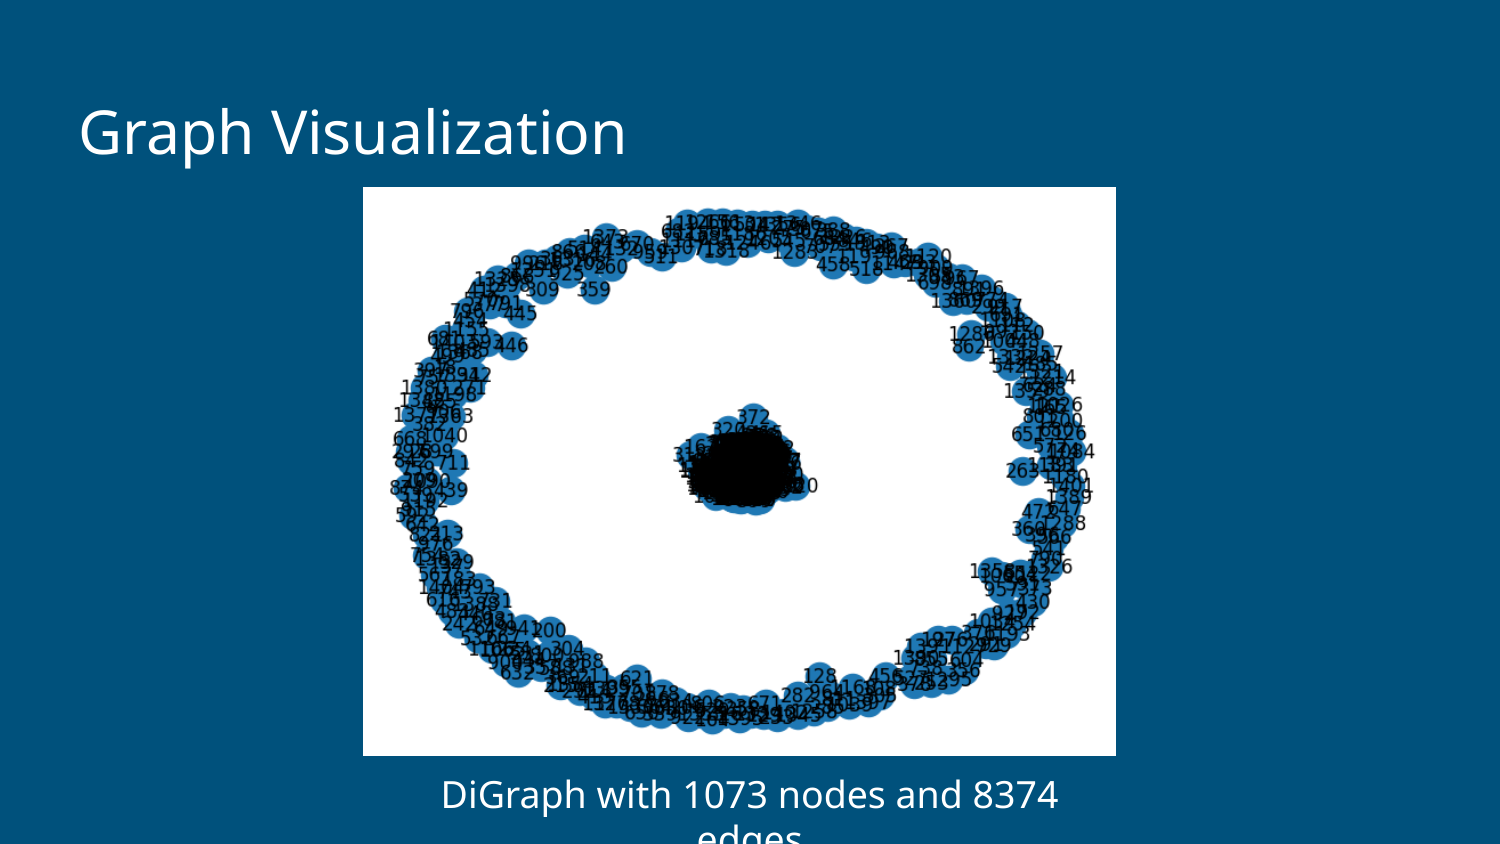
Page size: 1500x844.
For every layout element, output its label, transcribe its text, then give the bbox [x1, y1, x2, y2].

picture [364, 188, 1115, 755]
picture [766, 833, 782, 844]
picture [743, 833, 760, 844]
picture [699, 833, 715, 844]
picture [787, 833, 800, 844]
text_box DiGraph with 1073 nodes and 8374 edges [369, 755, 1131, 813]
picture [720, 833, 732, 844]
title Graph Visualization [63, 75, 1437, 188]
picture [733, 825, 737, 844]
